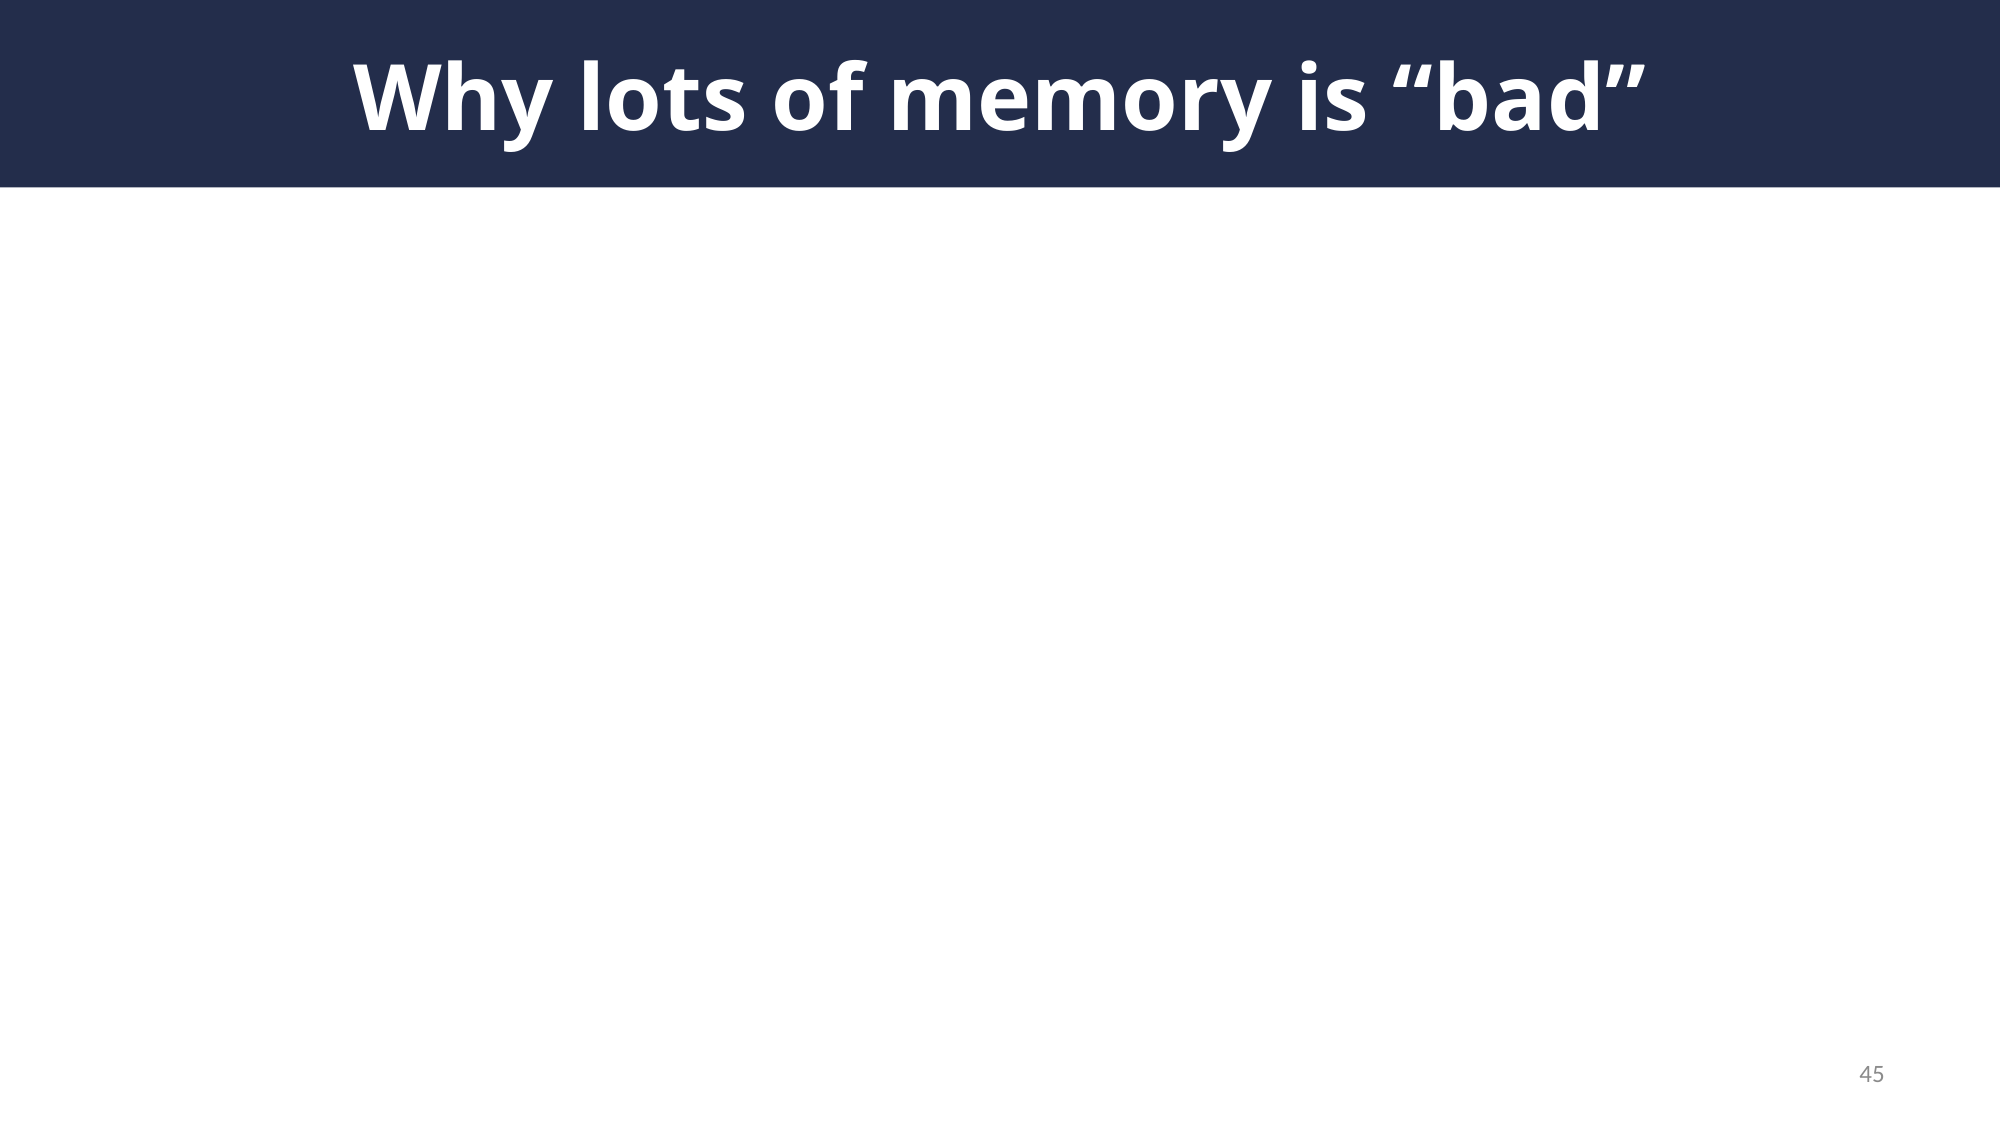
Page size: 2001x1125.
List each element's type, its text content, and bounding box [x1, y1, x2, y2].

title Why lots of memory is “bad” [99, 24, 1900, 163]
slide_number 45 [1433, 1042, 1900, 1103]
